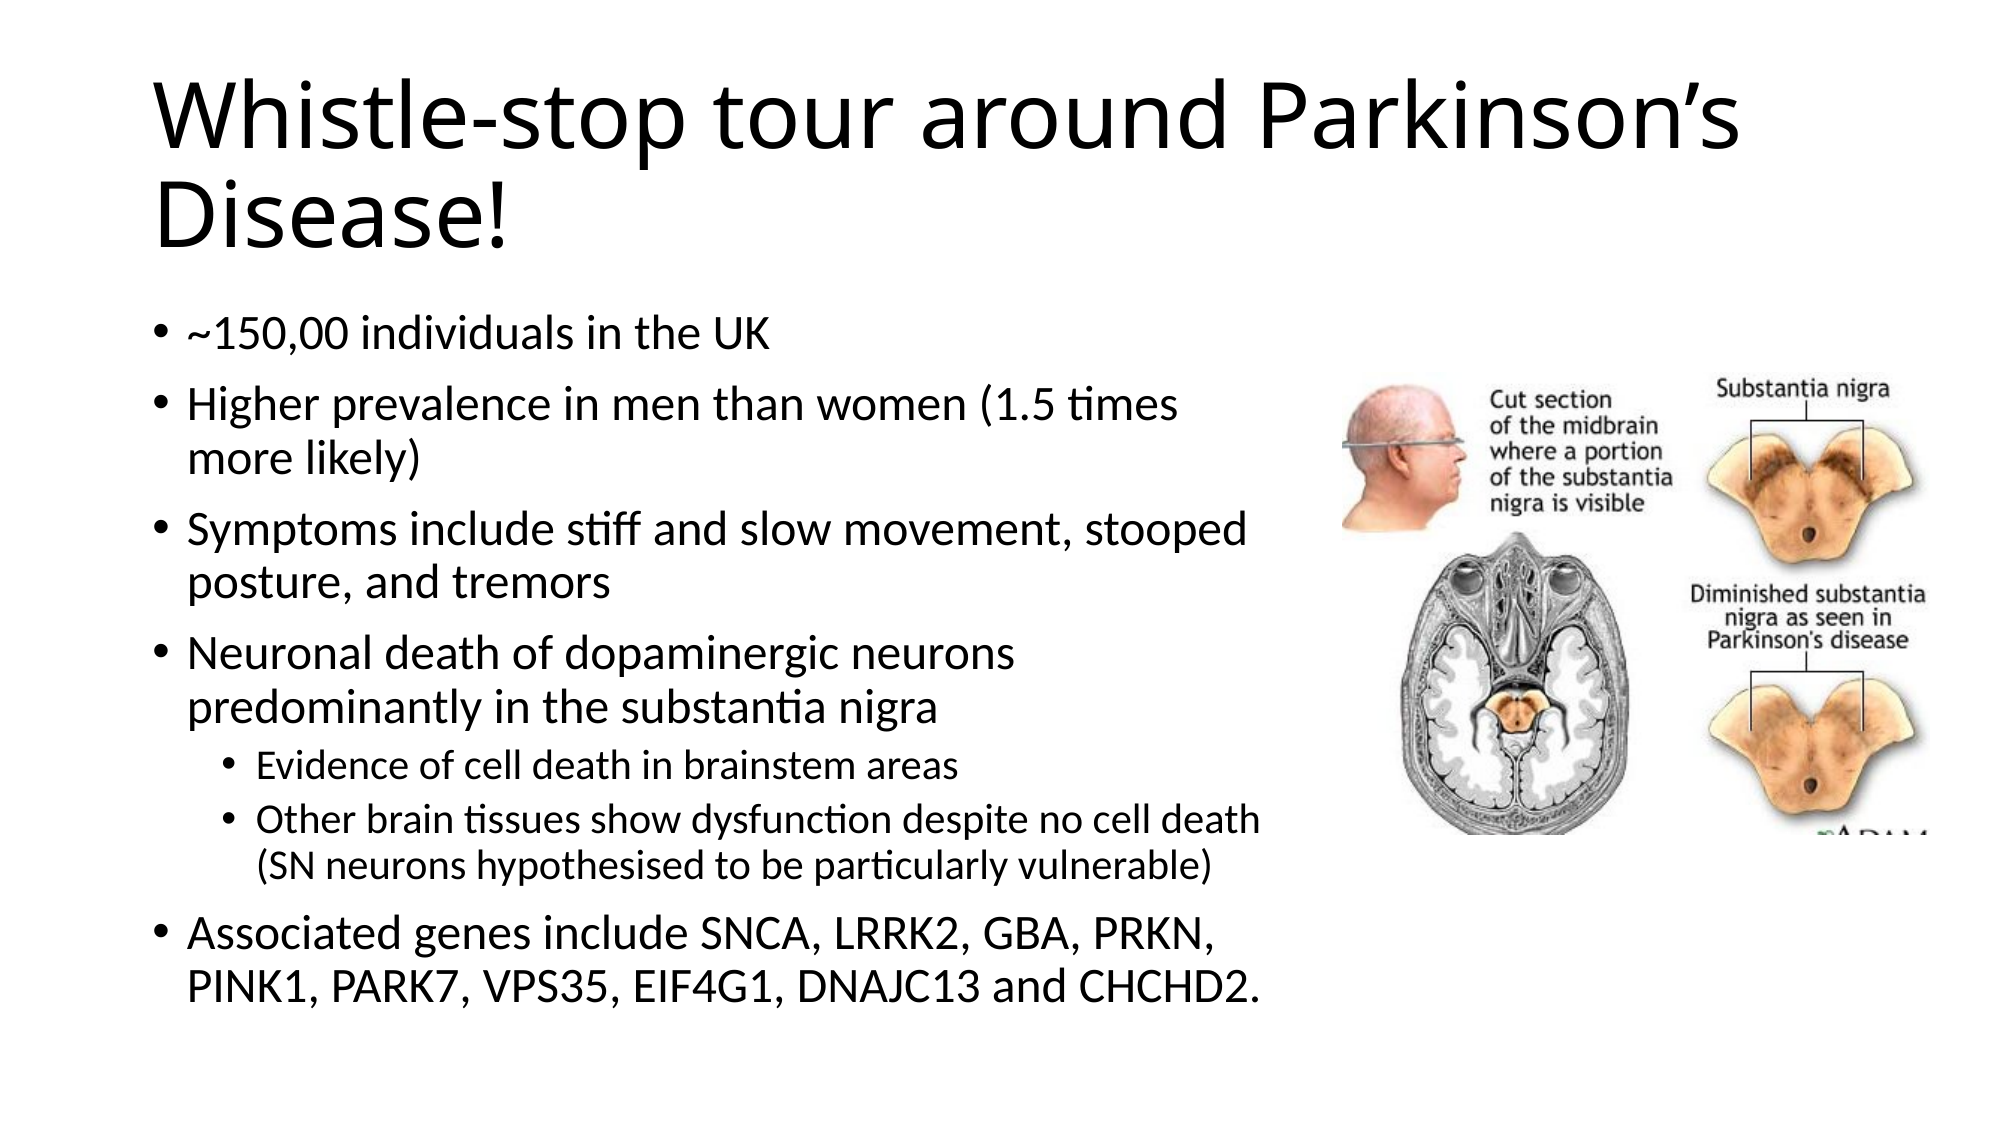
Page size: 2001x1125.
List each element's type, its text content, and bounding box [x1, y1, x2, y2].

picture [1342, 372, 1930, 835]
title Whistle-stop tour around Parkinson’s Disease! [137, 59, 1863, 278]
list ~150,00 individuals in the UK Higher prevalence in men than women (1.5 times more likely) Symptoms include stiff and slow movement, stooped posture, and tremors Neuronal death of dopaminergic neurons predominantly in the substantia nigra Evidence of cell death in brainstem areas Other brain tissues show dysfunction despite no cell death (SN neurons hypothesised to be particularly vulnerable) Associated genes include SNCA, LRRK2, GBA, PRKN, PINK1, PARK7, VPS35, EIF4G1, DNAJC13 and CHCHD2. [137, 299, 1294, 1089]
